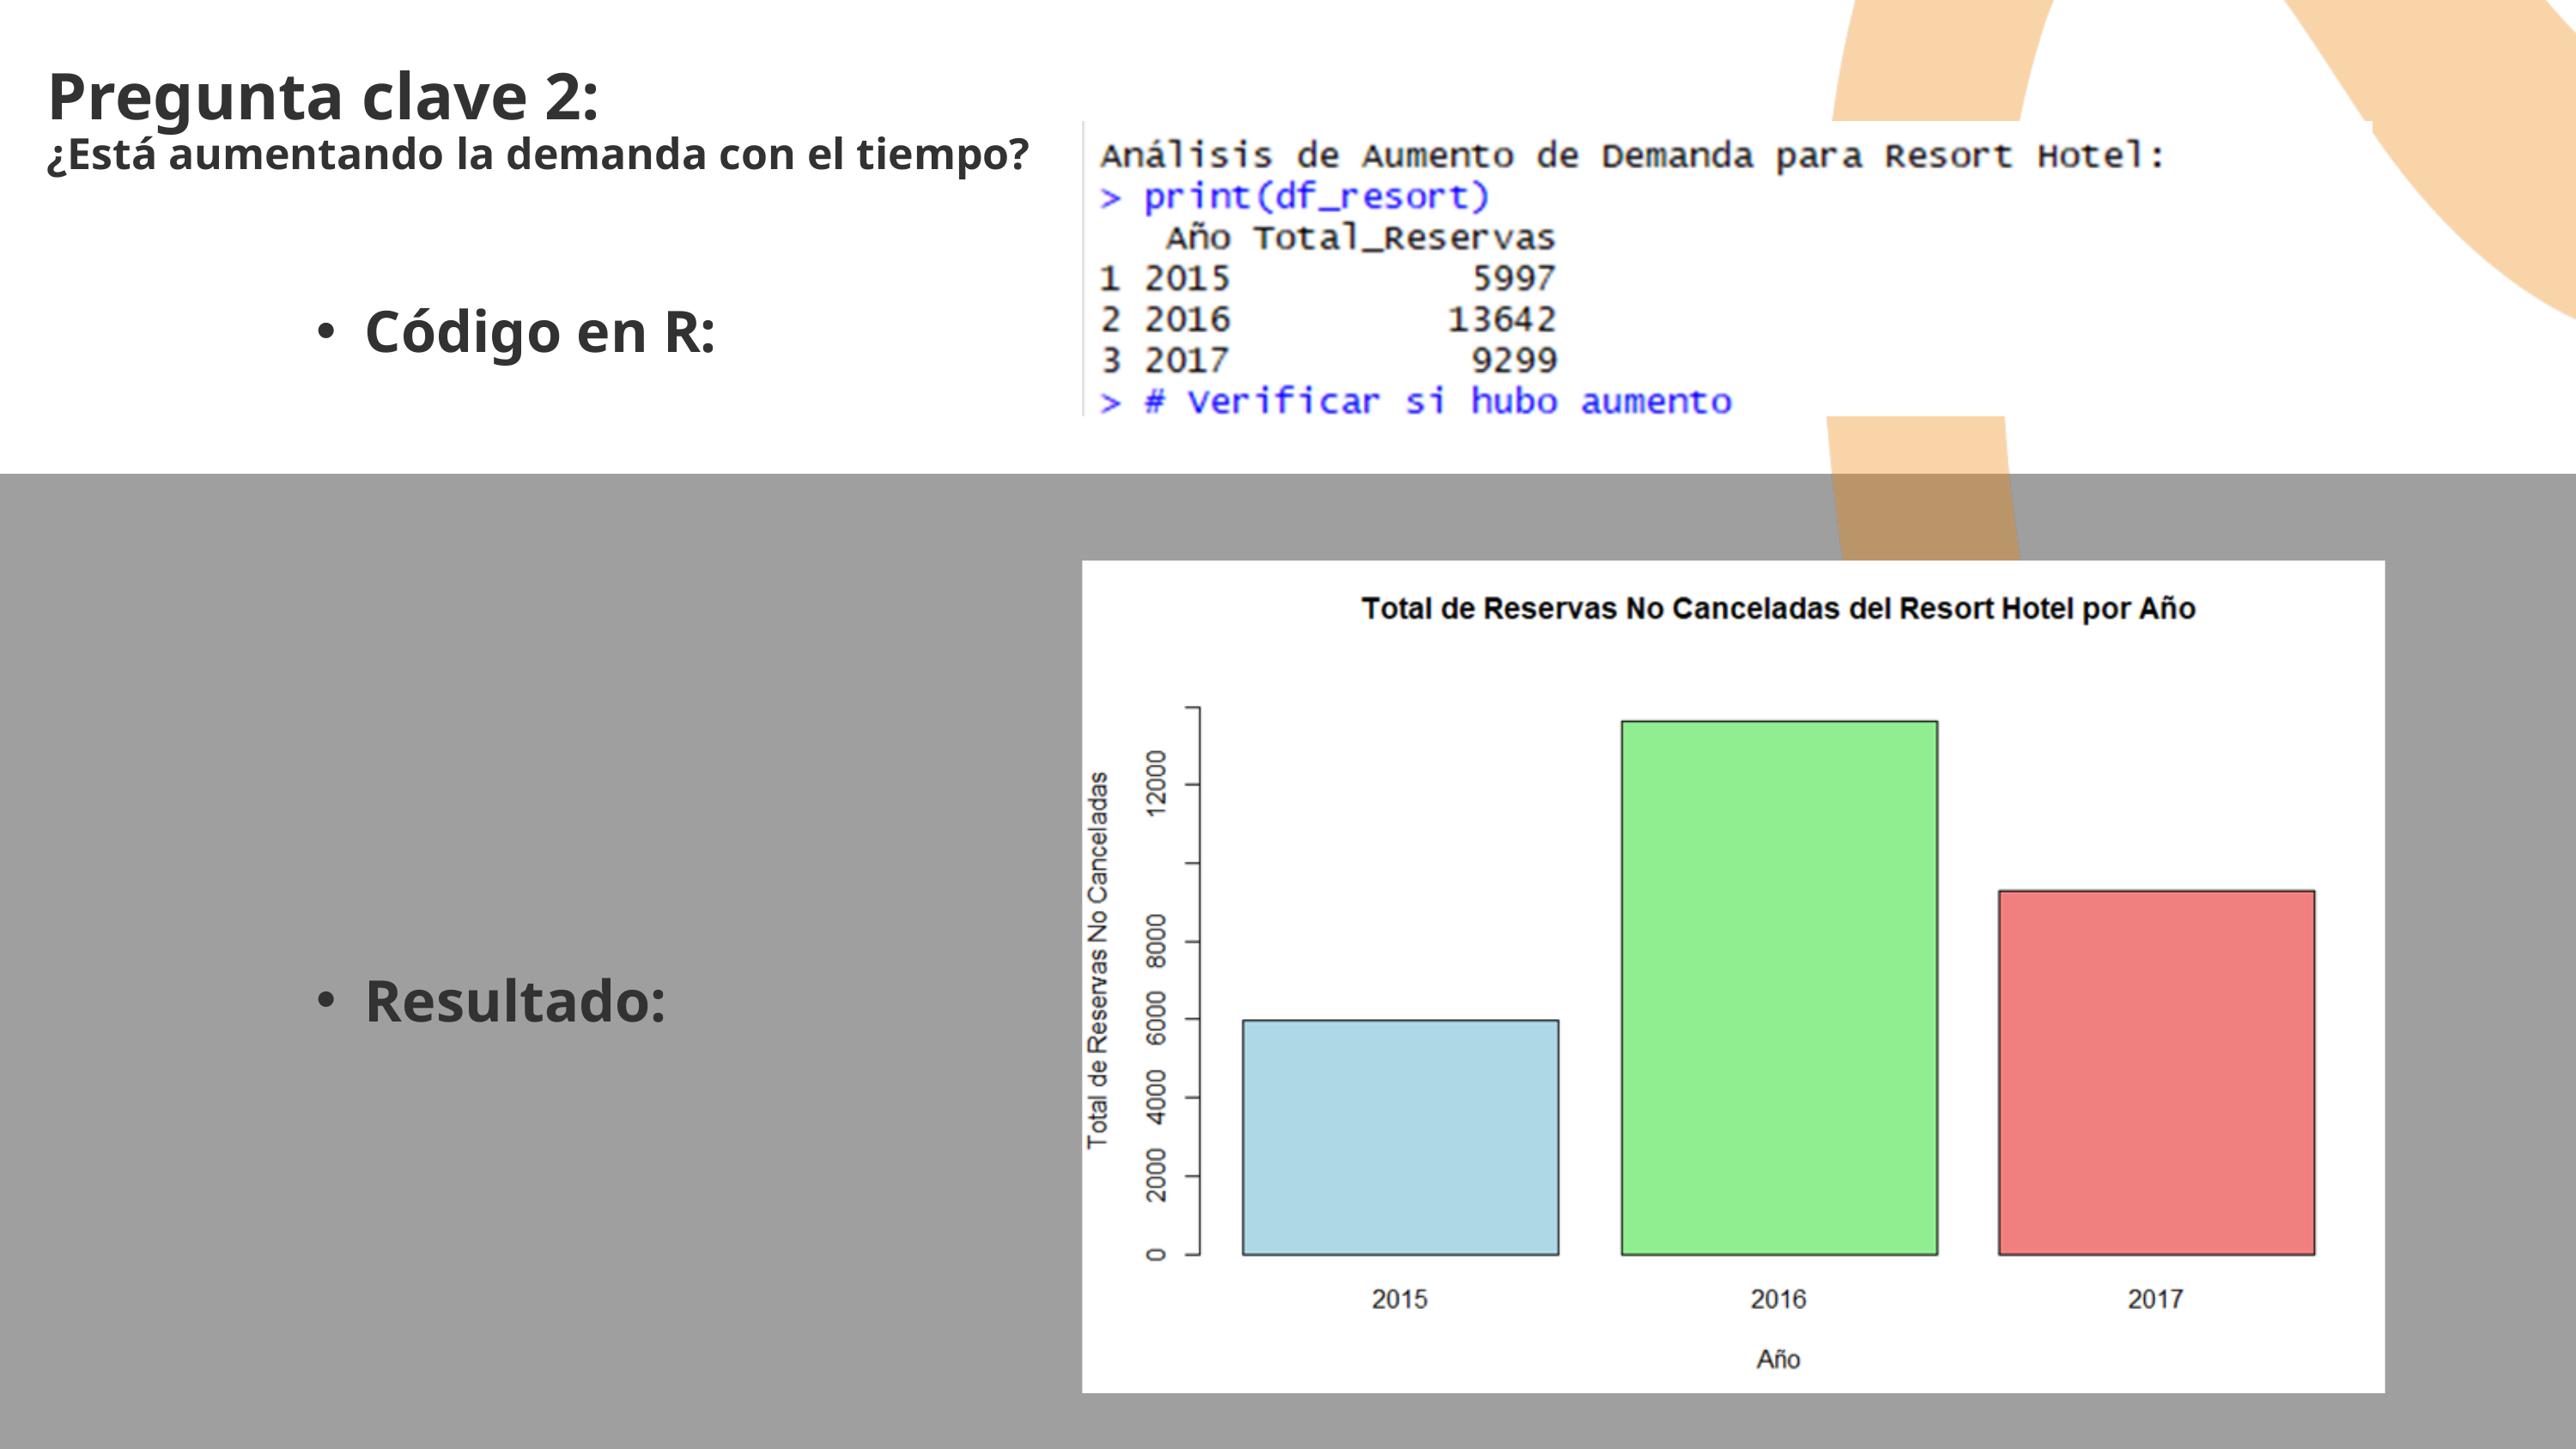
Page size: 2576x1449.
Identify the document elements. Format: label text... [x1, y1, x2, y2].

text_box [1267, 0, 2576, 470]
text_box [1082, 121, 2372, 417]
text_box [0, 473, 2576, 1449]
text_box Pregunta clave 2: ¿Está aumentando la demanda con el tiempo? [46, 64, 1342, 179]
text_box Código en R: [267, 283, 814, 364]
